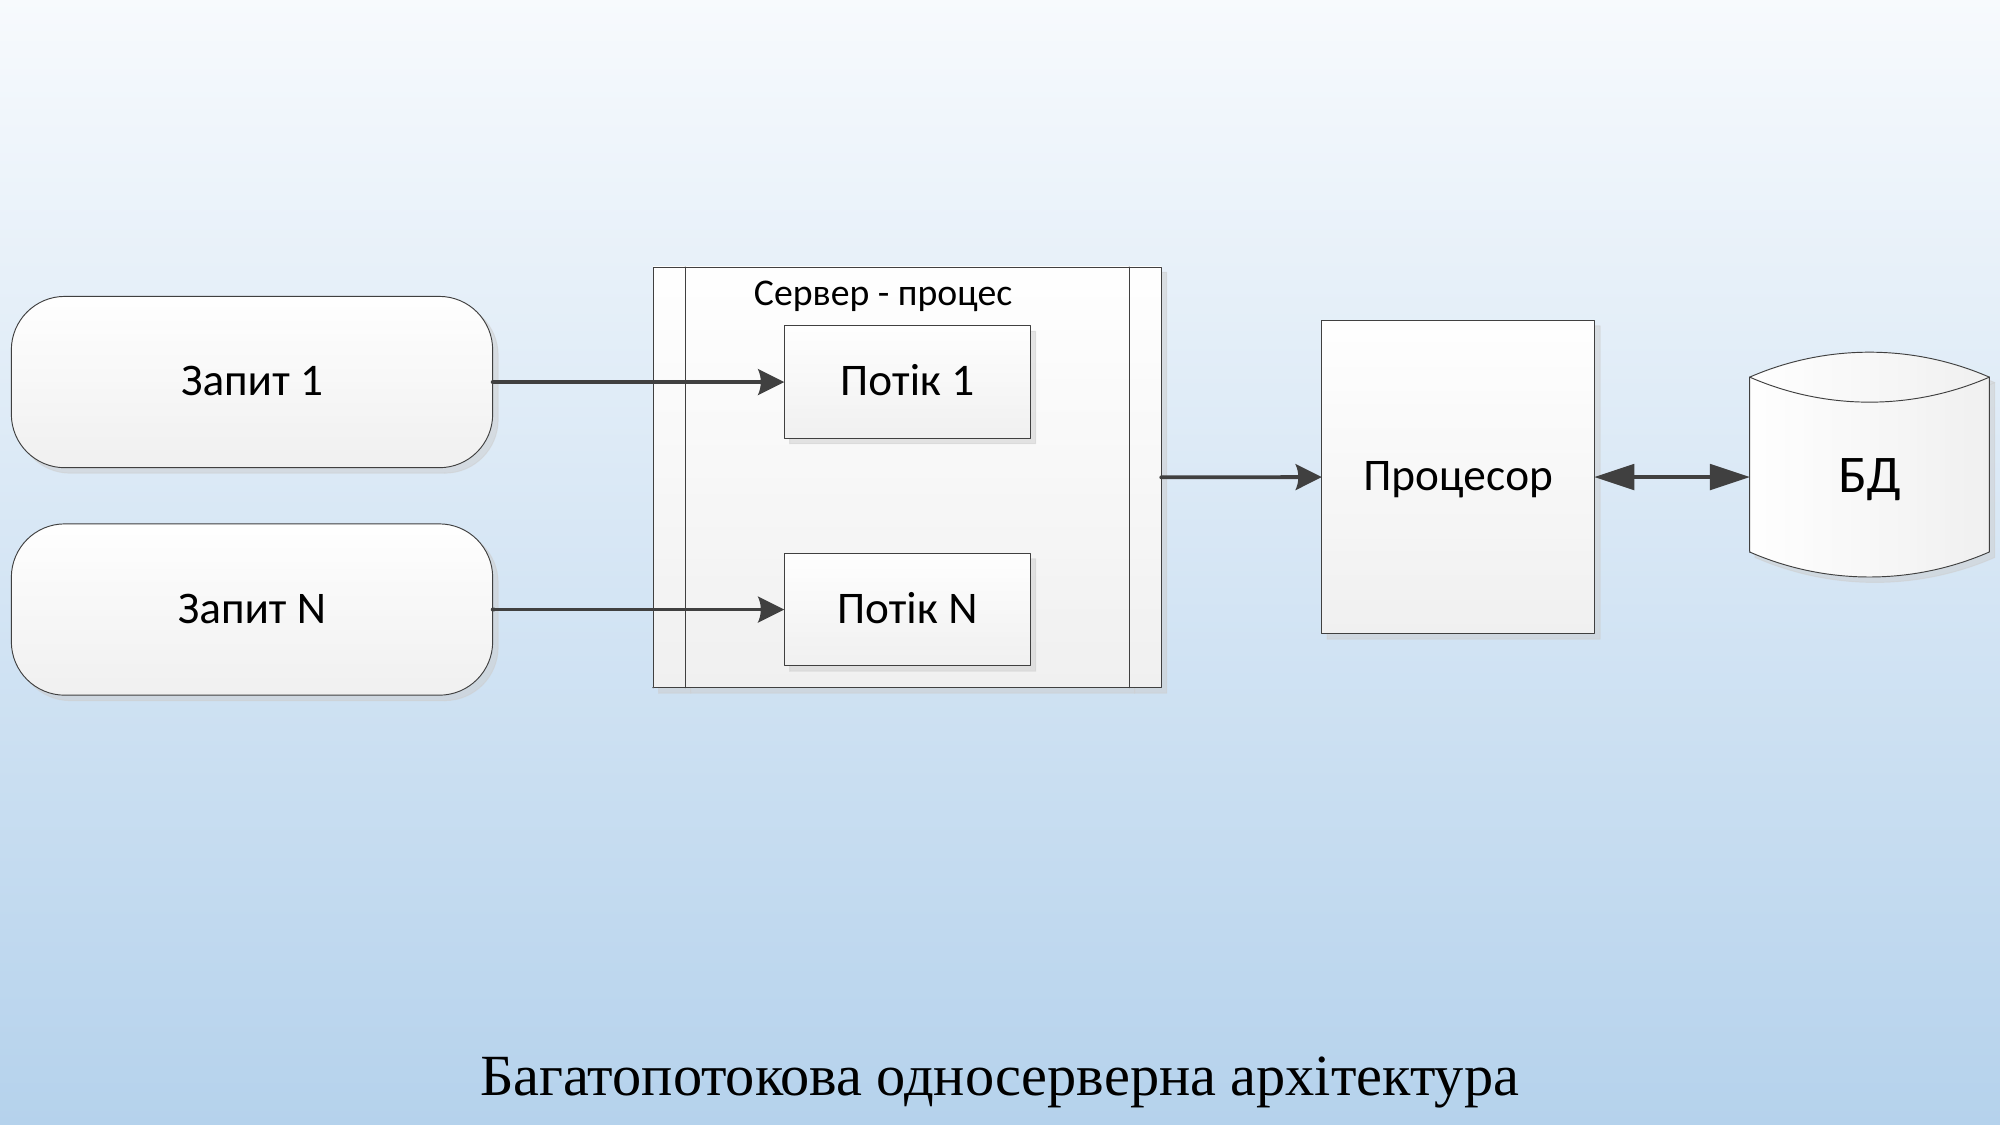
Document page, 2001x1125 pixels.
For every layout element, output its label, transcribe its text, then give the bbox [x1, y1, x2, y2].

title Багатопотокова односерверна архітектура [137, 967, 1863, 1125]
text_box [6, 261, 2000, 706]
